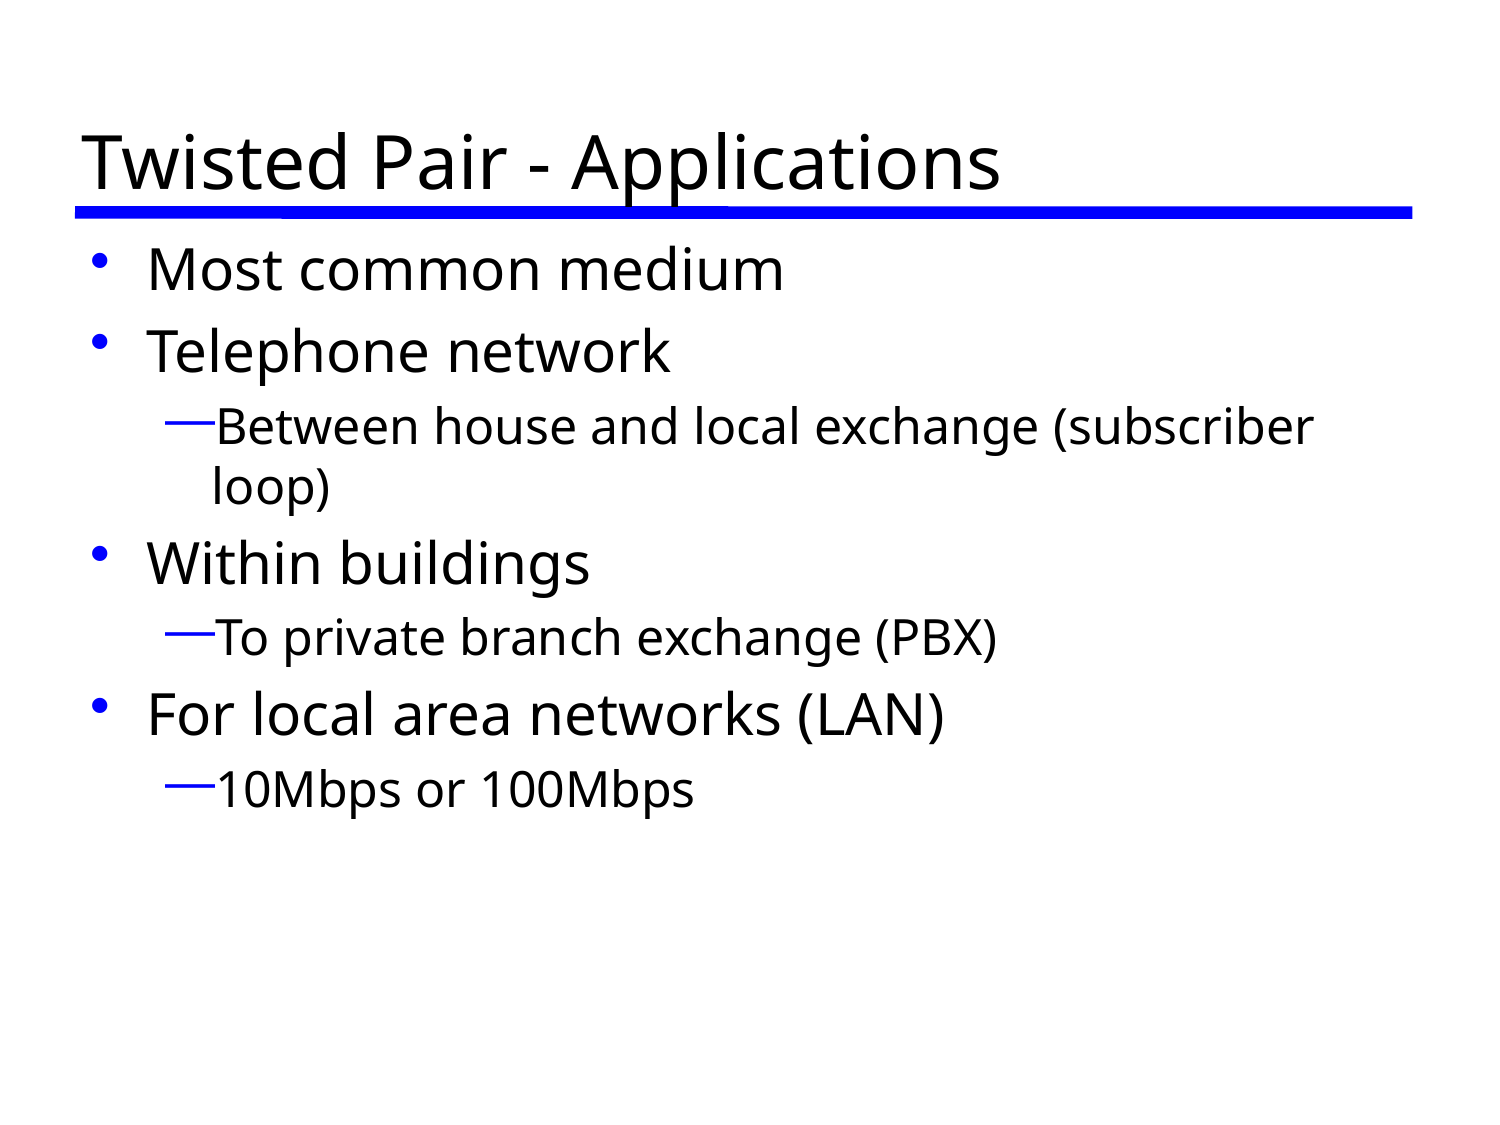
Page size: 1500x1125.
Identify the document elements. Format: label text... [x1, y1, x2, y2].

title Twisted Pair - Applications [66, 24, 1413, 213]
list Most common medium Telephone network Between house and local exchange (subscriber loop) Within buildings To private branch exchange (PBX) For local area networks (LAN) 10Mbps or 100Mbps [74, 224, 1417, 994]
